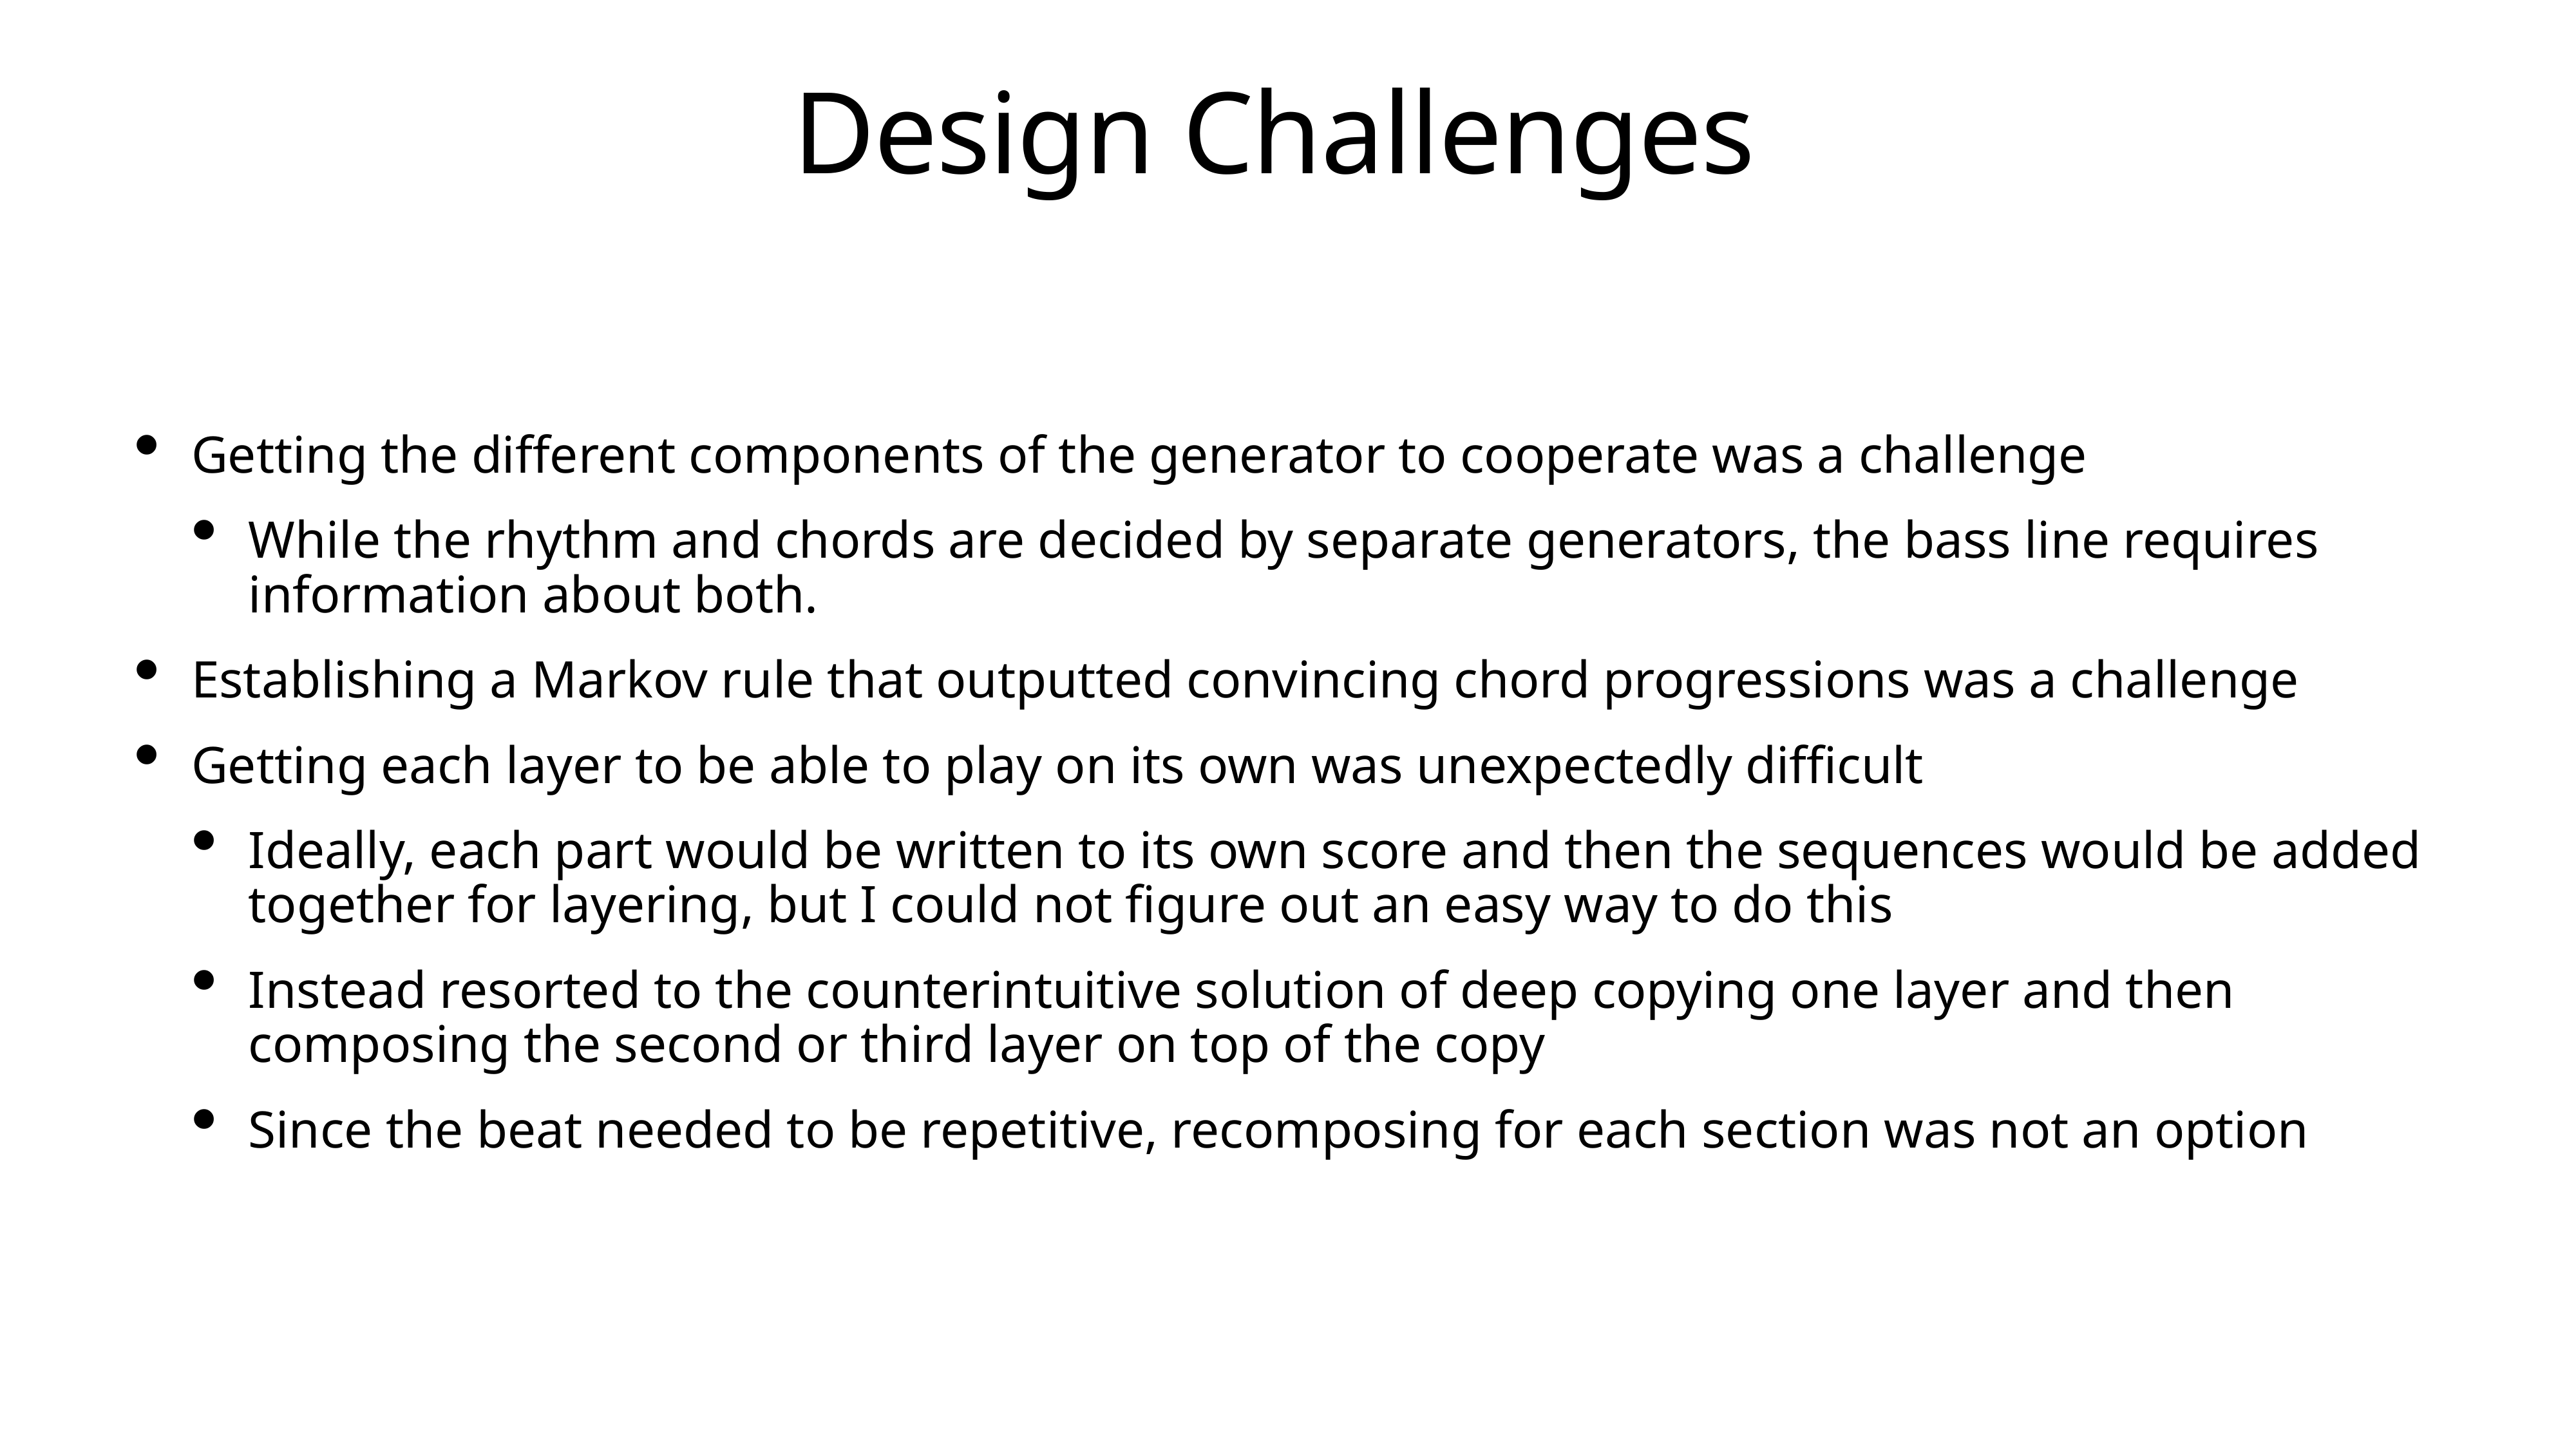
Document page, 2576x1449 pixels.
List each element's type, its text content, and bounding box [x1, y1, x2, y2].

list Getting the different components of the generator to cooperate was a challenge While the rhythm and chords are decided by separate generators, the bass line requires information about both. Establishing a Markov rule that outputted convincing chord progressions was a challenge Getting each layer to be able to play on its own was unexpectedly difficult Ideally, each part would be written to its own score and then the sequences would be added together for layering, but I could not figure out an easy way to do this Instead resorted to the counterintuitive solution of deep copying one layer and then composing the second or third layer on top of the copy Since the beat needed to be repetitive, recomposing for each section was not an option [128, 423, 2448, 1321]
title Design Challenges [128, 81, 2448, 265]
